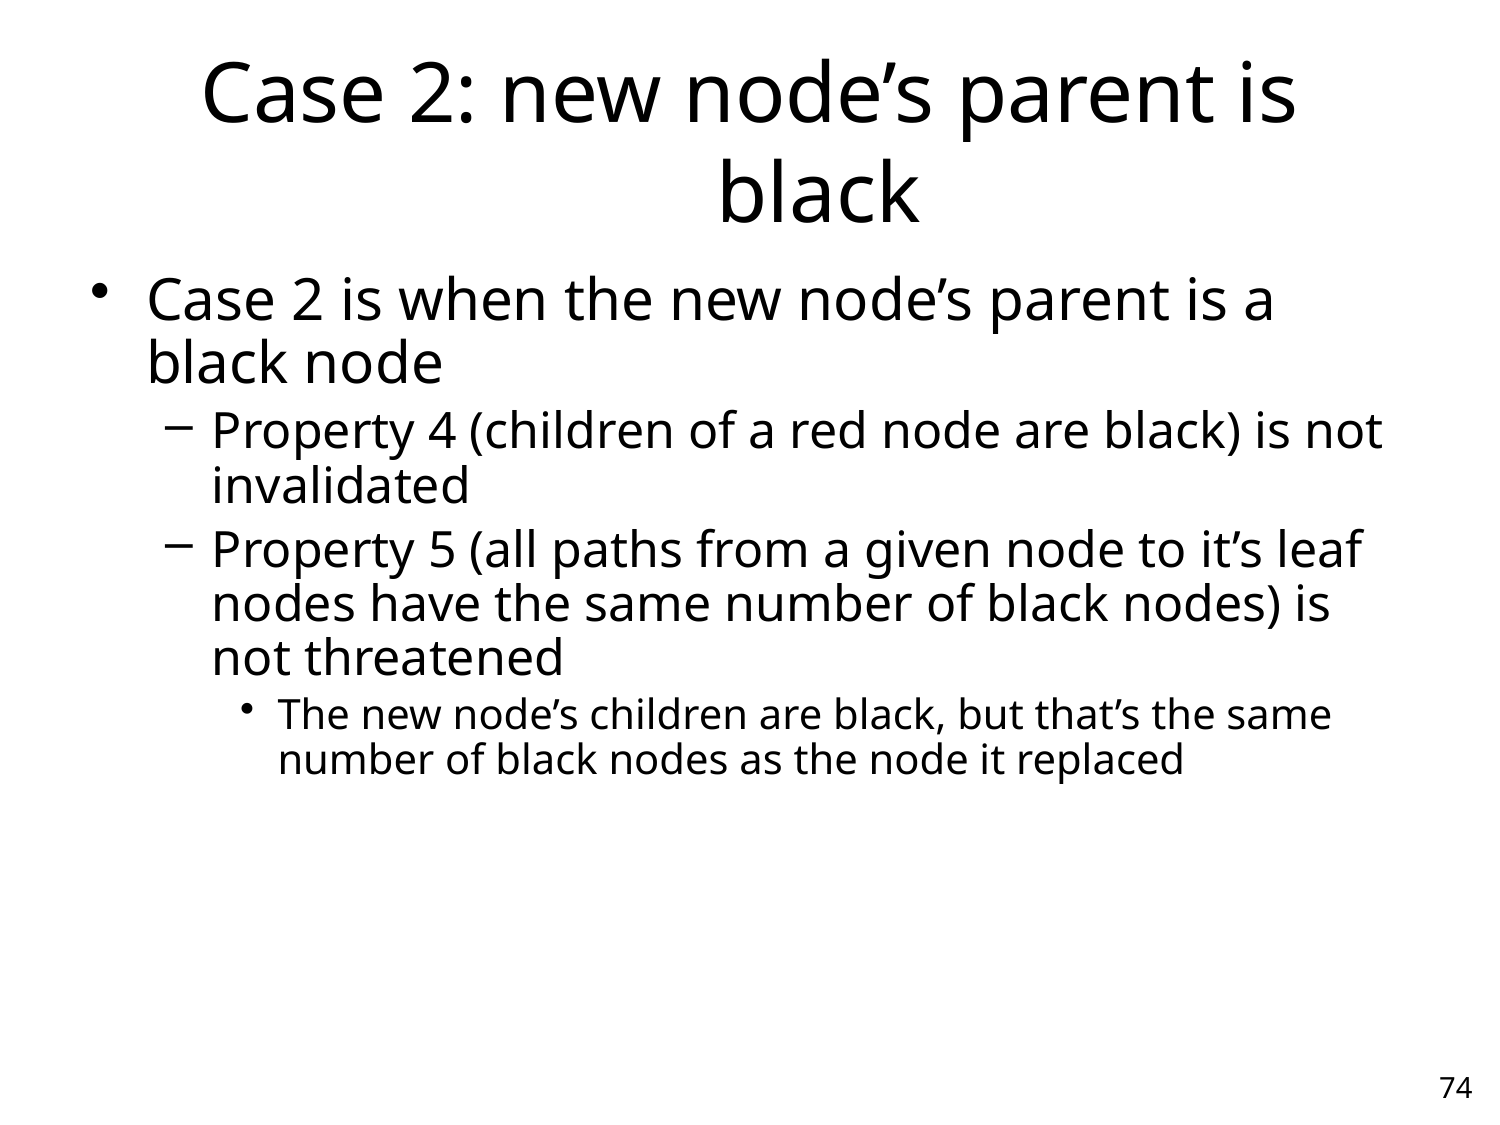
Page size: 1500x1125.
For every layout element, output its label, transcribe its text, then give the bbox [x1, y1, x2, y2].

list Case 2 is when the new node’s parent is a black node Property 4 (children of a red node are black) is not invalidated Property 5 (all paths from a given node to it’s leaf nodes have the same number of black nodes) is not threatened The new node’s children are black, but that’s the same number of black nodes as the node it replaced [74, 262, 1426, 1006]
title Case 2: new node’s parent is black [74, 44, 1426, 233]
